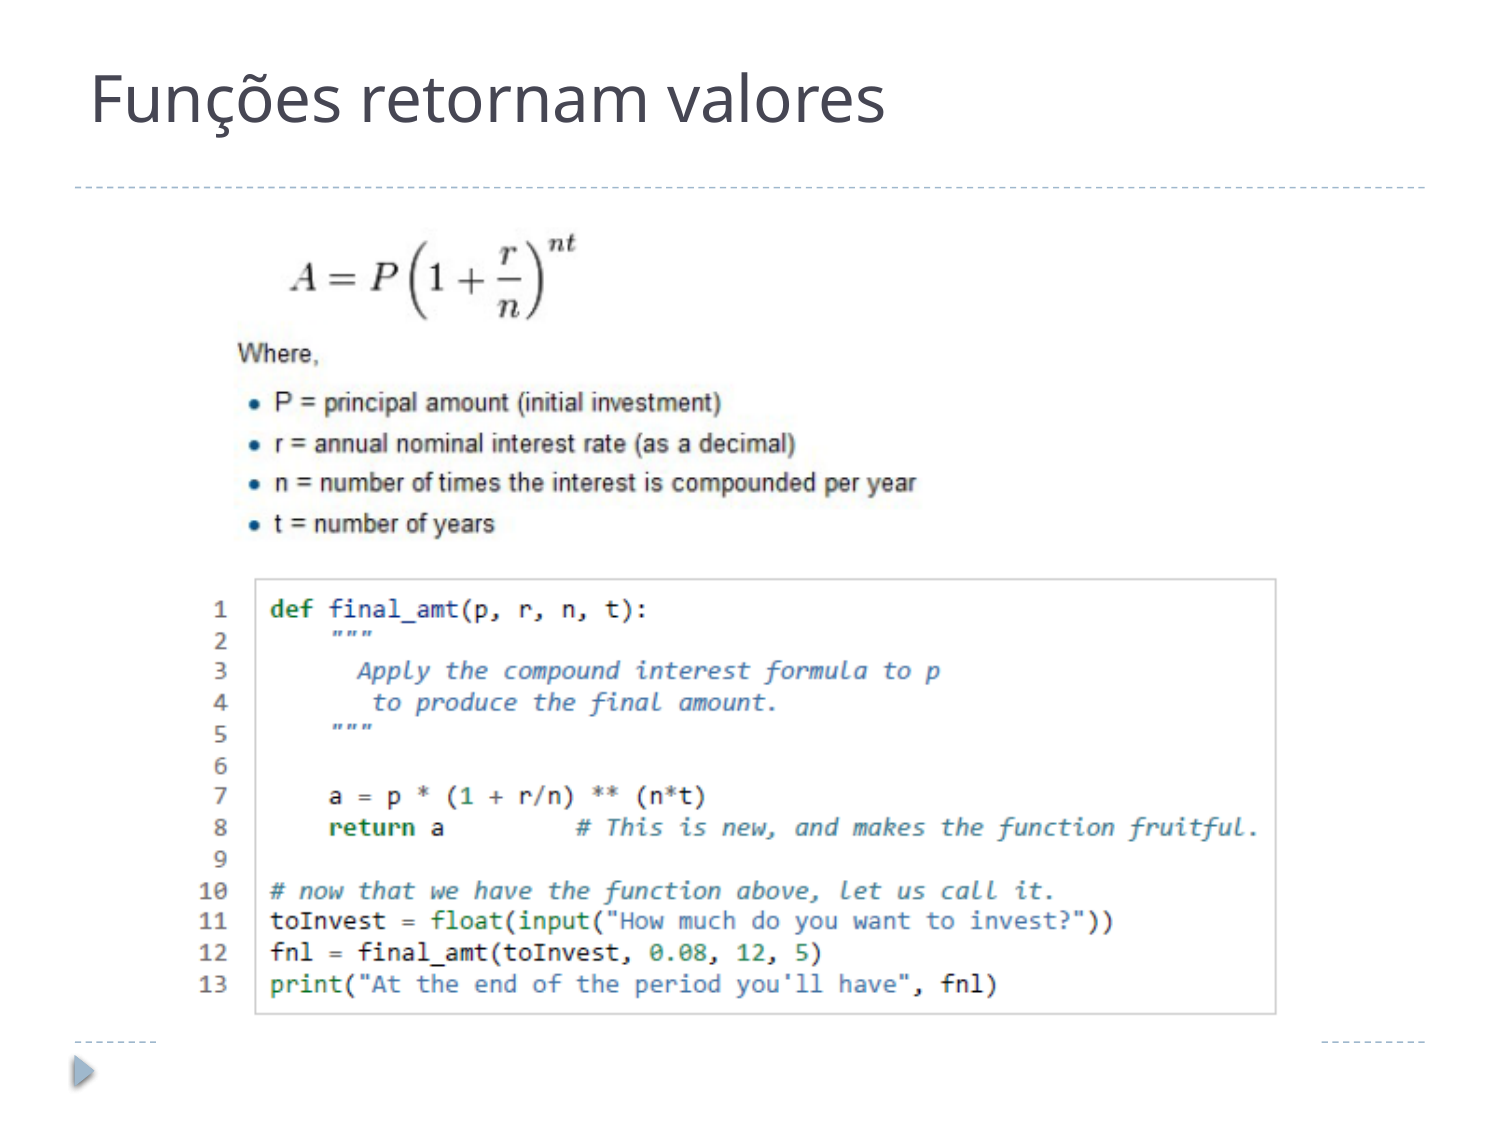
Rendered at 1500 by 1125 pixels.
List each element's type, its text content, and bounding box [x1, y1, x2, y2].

picture [156, 212, 1321, 1047]
title Funções retornam valores [75, 45, 1425, 149]
